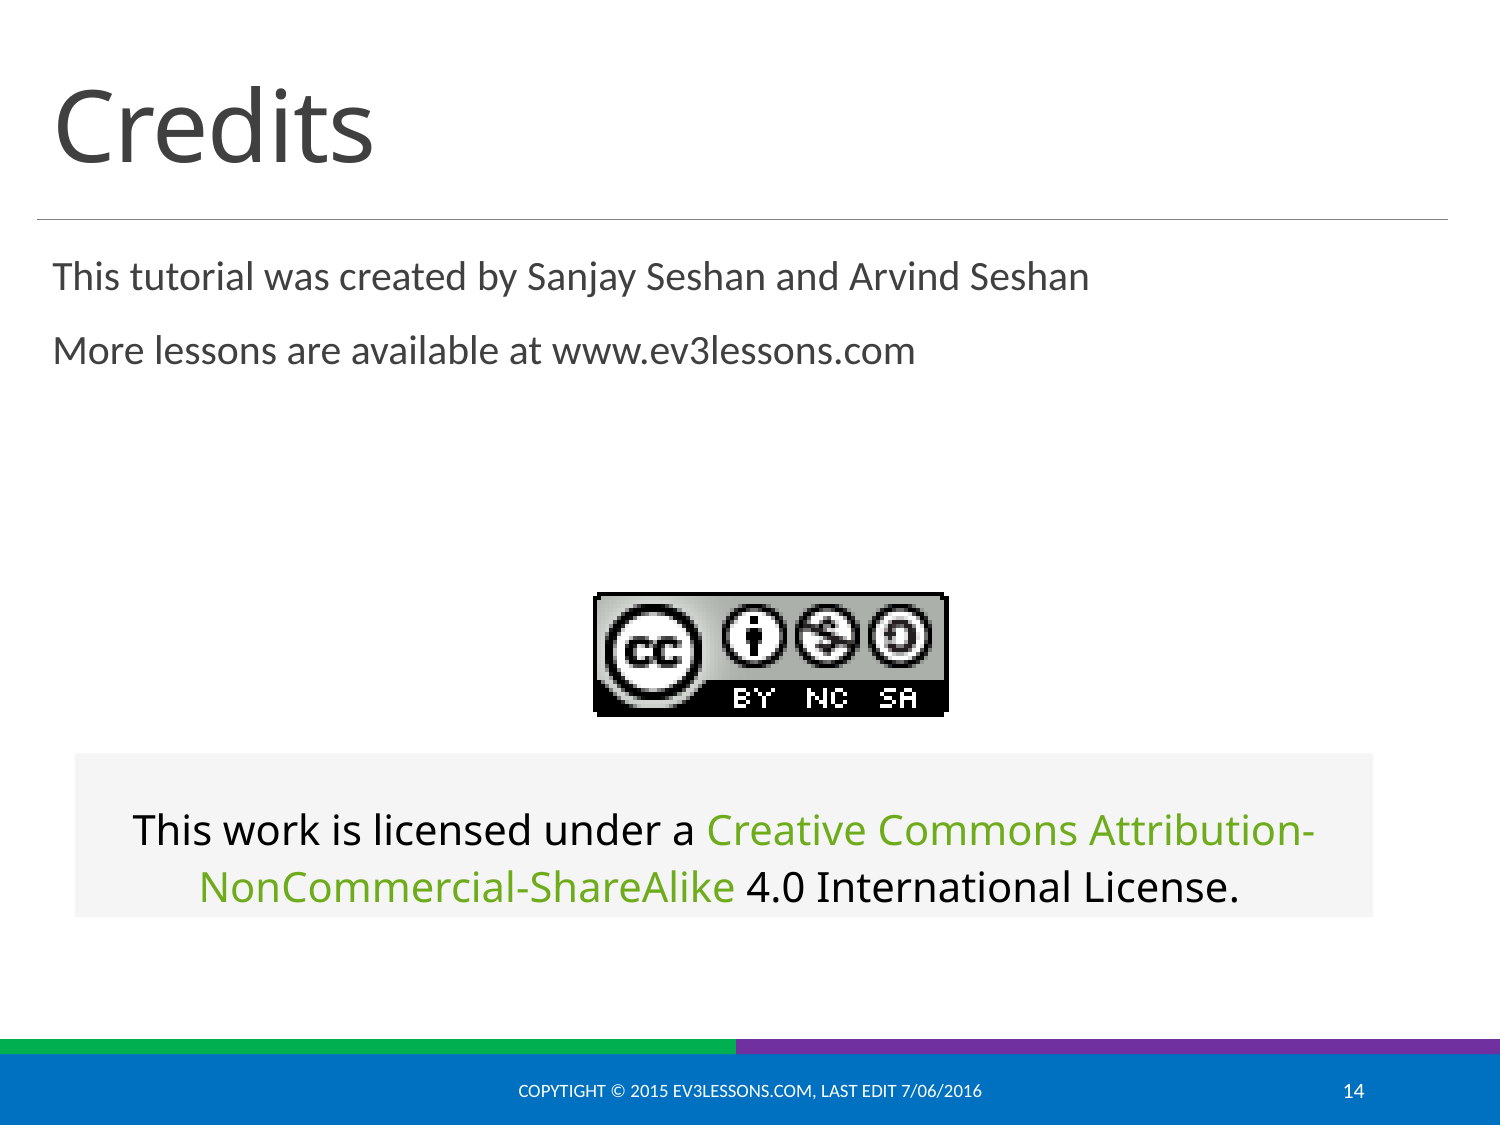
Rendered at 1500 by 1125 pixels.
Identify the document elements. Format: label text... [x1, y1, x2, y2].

footer Copytight © 2015 EV3Lessons.com, Last edit 7/06/2016 [453, 1059, 1047, 1120]
list This tutorial was created by Sanjay Seshan and Arvind Seshan More lessons are available at www.ev3lessons.com [37, 246, 1448, 1011]
slide_number 14 [1218, 1059, 1380, 1120]
text_box This work is licensed under a Creative Commons Attribution-NonCommercial-ShareAlike 4.0 International License. [74, 753, 1374, 918]
title Credits [37, 47, 1448, 191]
picture [593, 591, 949, 718]
